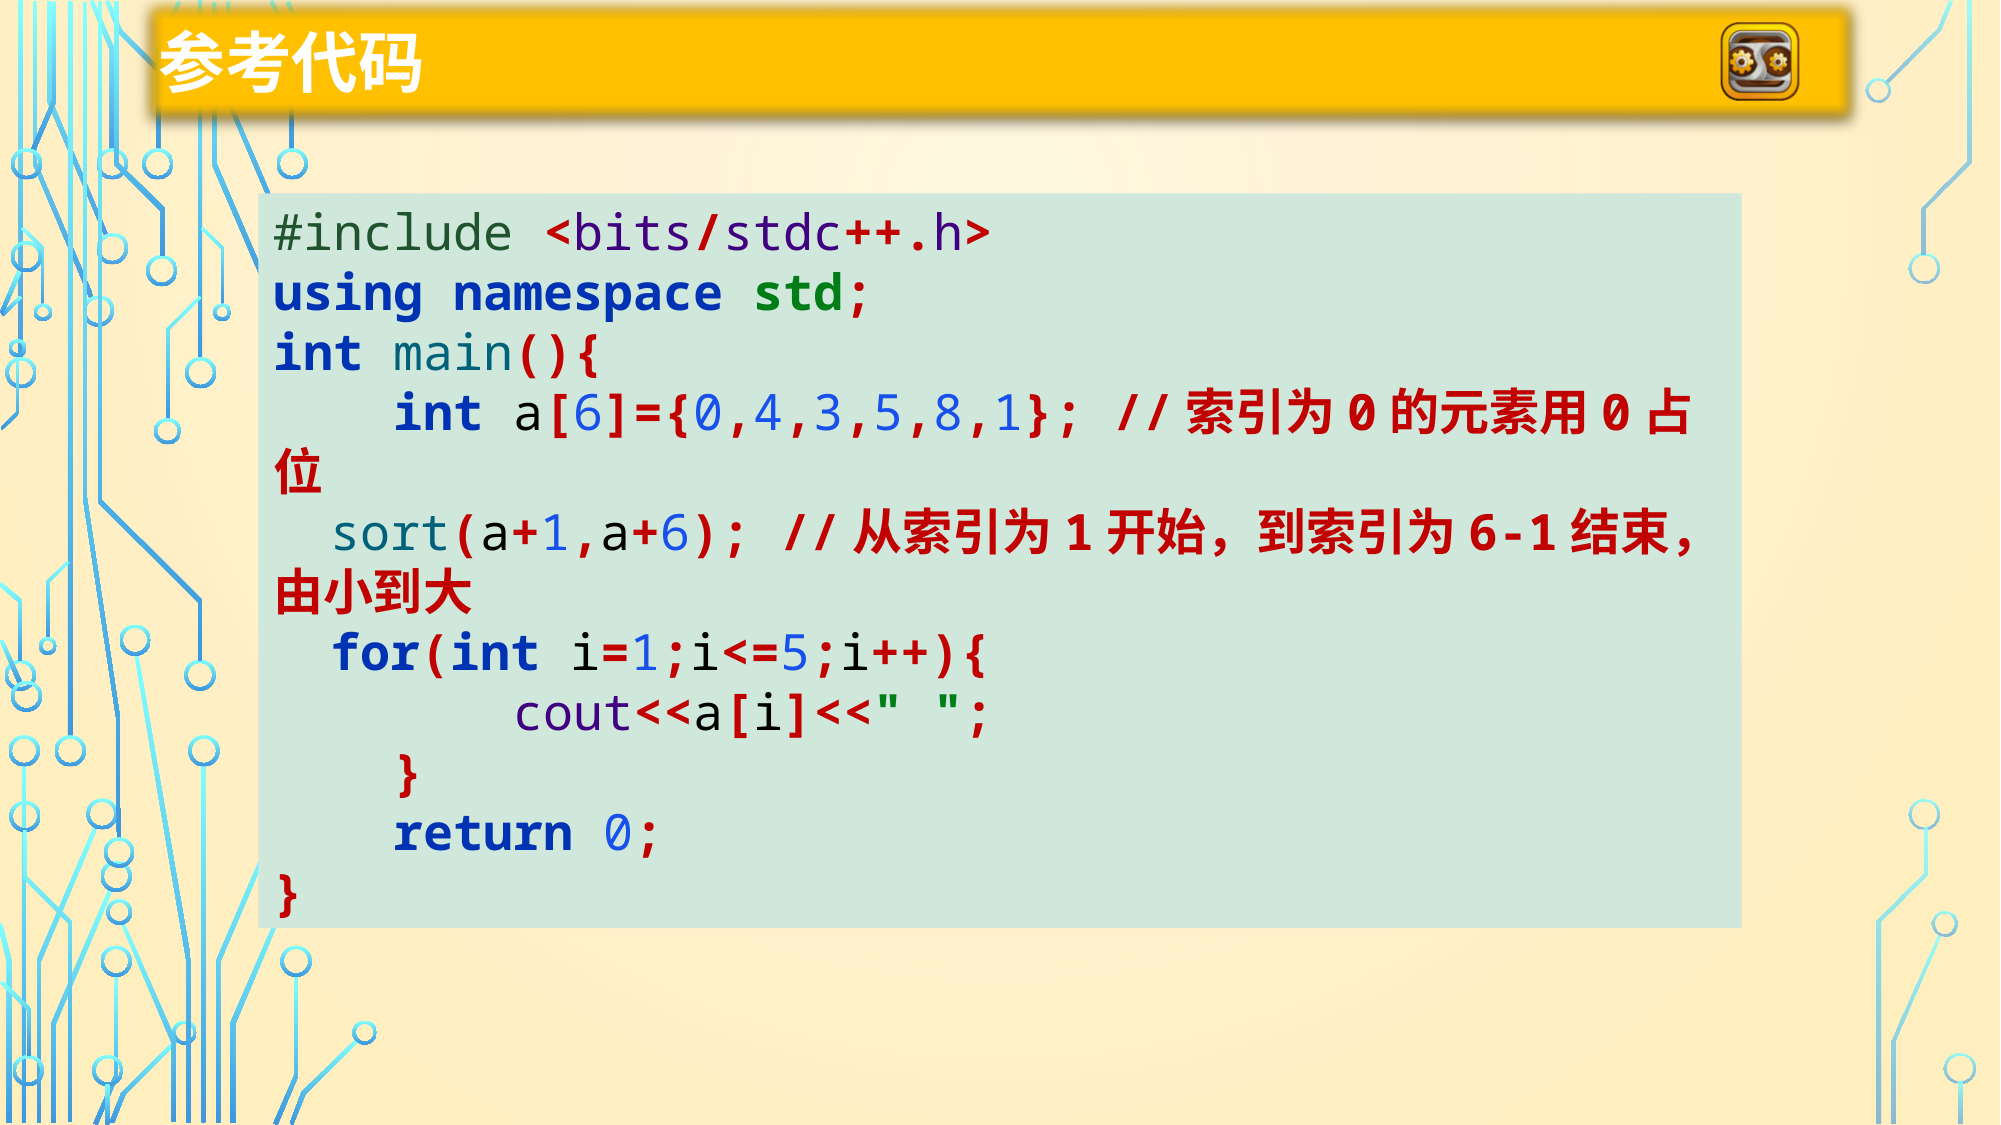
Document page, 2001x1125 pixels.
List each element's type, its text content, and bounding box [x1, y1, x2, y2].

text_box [143, 0, 1857, 123]
text_box #include <bits/stdc++.h> using namespace std; int main(){ int a[6]={0,4,3,5,8,1}; //索引为0的元素用0占位 sort(a+1,a+6); //从索引为1开始，到索引为6-1结束，由小到大 for(int i=1;i<=5;i++){ cout<<a[i]<<" "; } return 0; } [258, 193, 1742, 929]
